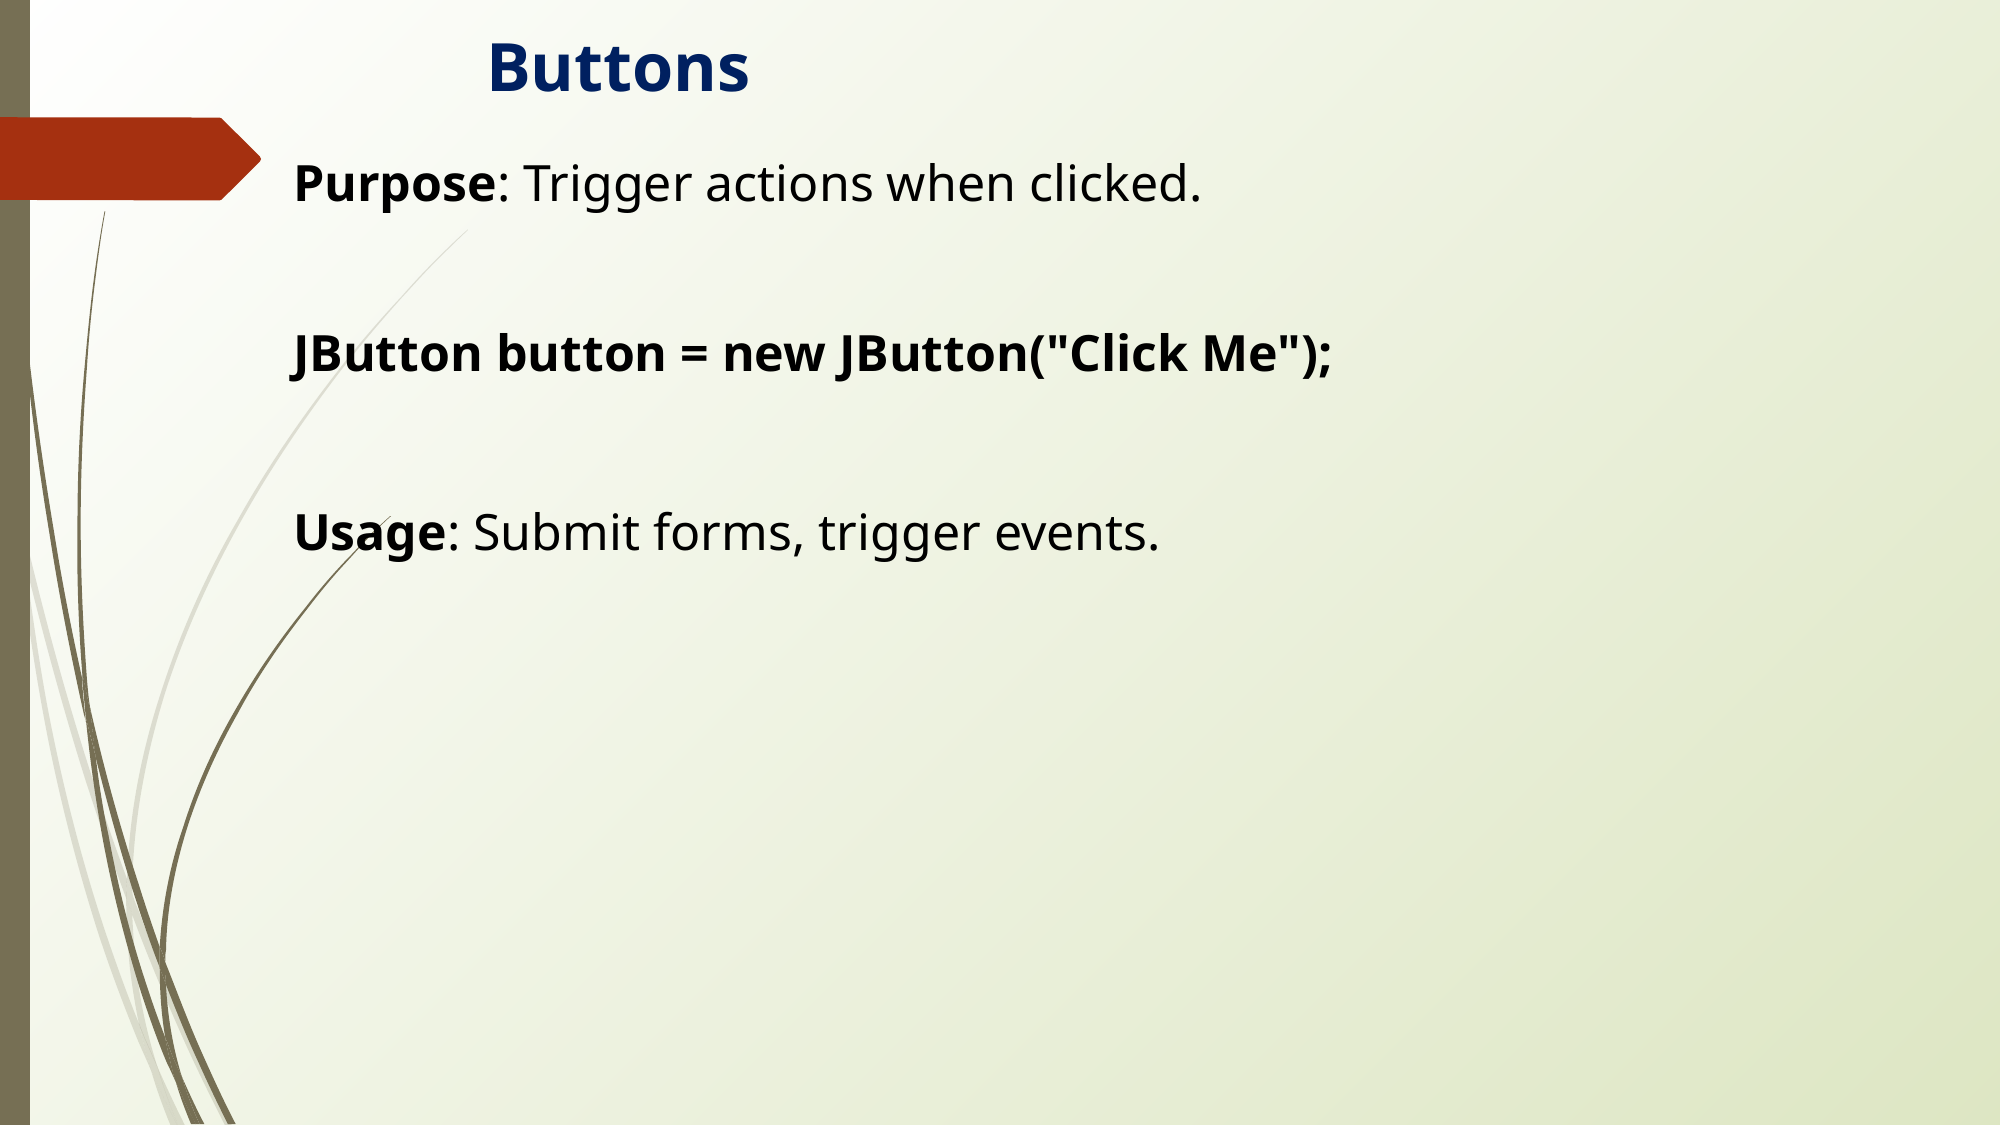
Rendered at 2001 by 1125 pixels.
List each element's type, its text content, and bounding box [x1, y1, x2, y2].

text_box Buttons [470, 17, 1789, 113]
text_box [162, 101, 1718, 163]
text_box Purpose: Trigger actions when clicked. JButton button = new JButton("Click Me"); Usage: Submit forms, trigger events. [278, 144, 1965, 654]
